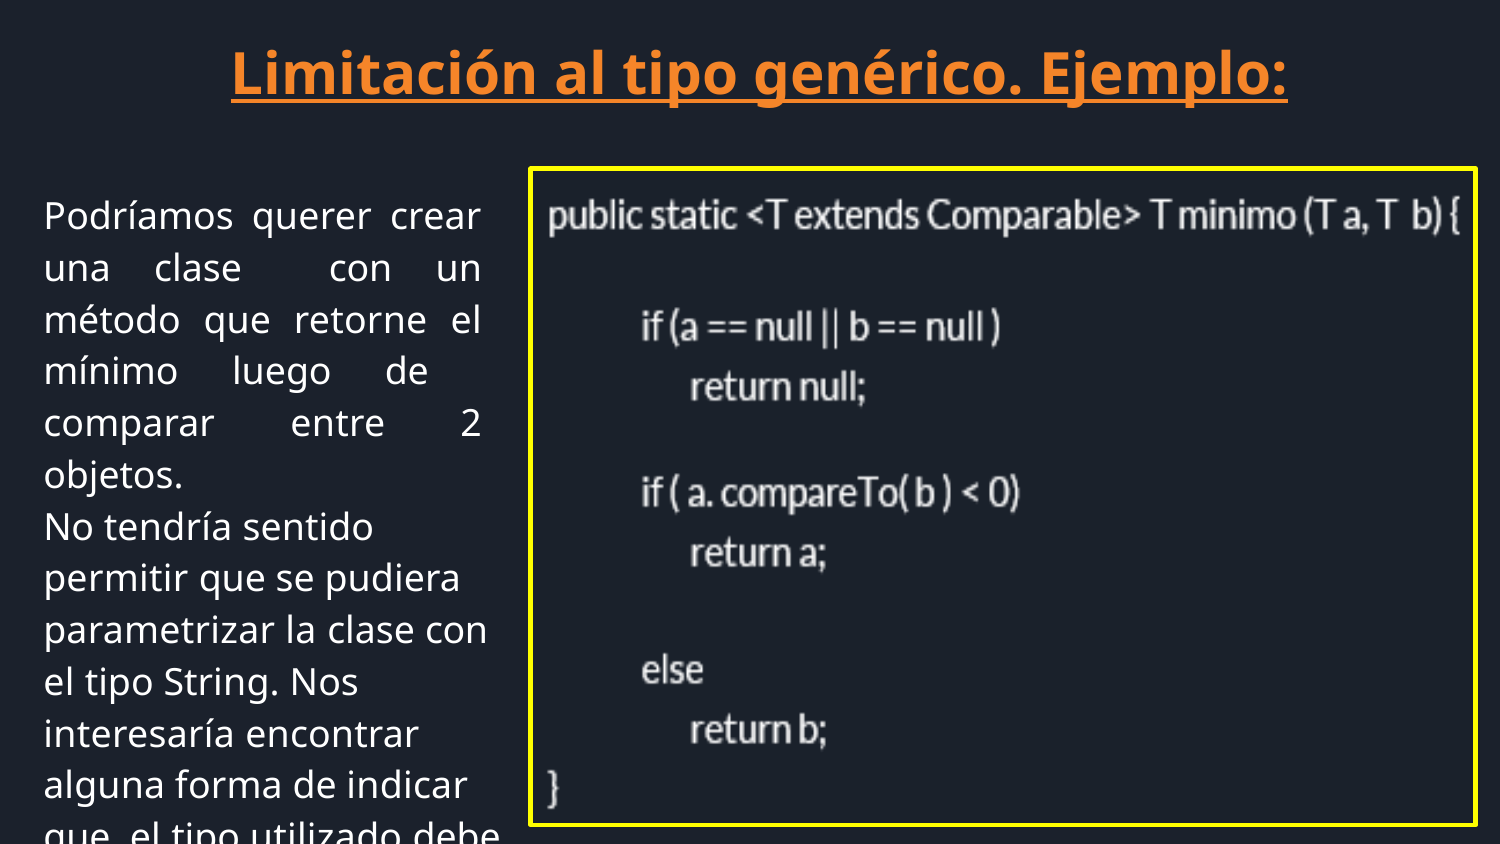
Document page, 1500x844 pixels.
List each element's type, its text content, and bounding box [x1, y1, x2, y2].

picture [532, 170, 1474, 823]
text_box Podríamos querer crear una clase con un método que retorne el mínimo luego de comparar entre 2 objetos. No tendría sentido permitir que se pudiera parametrizar la clase con el tipo String. Nos interesaría encontrar alguna forma de indicar que el tipo utilizado debe ser un subtipo de Comparable. [26, 178, 534, 844]
text_box Limitación al tipo genérico. Ejemplo: [215, 21, 1474, 122]
